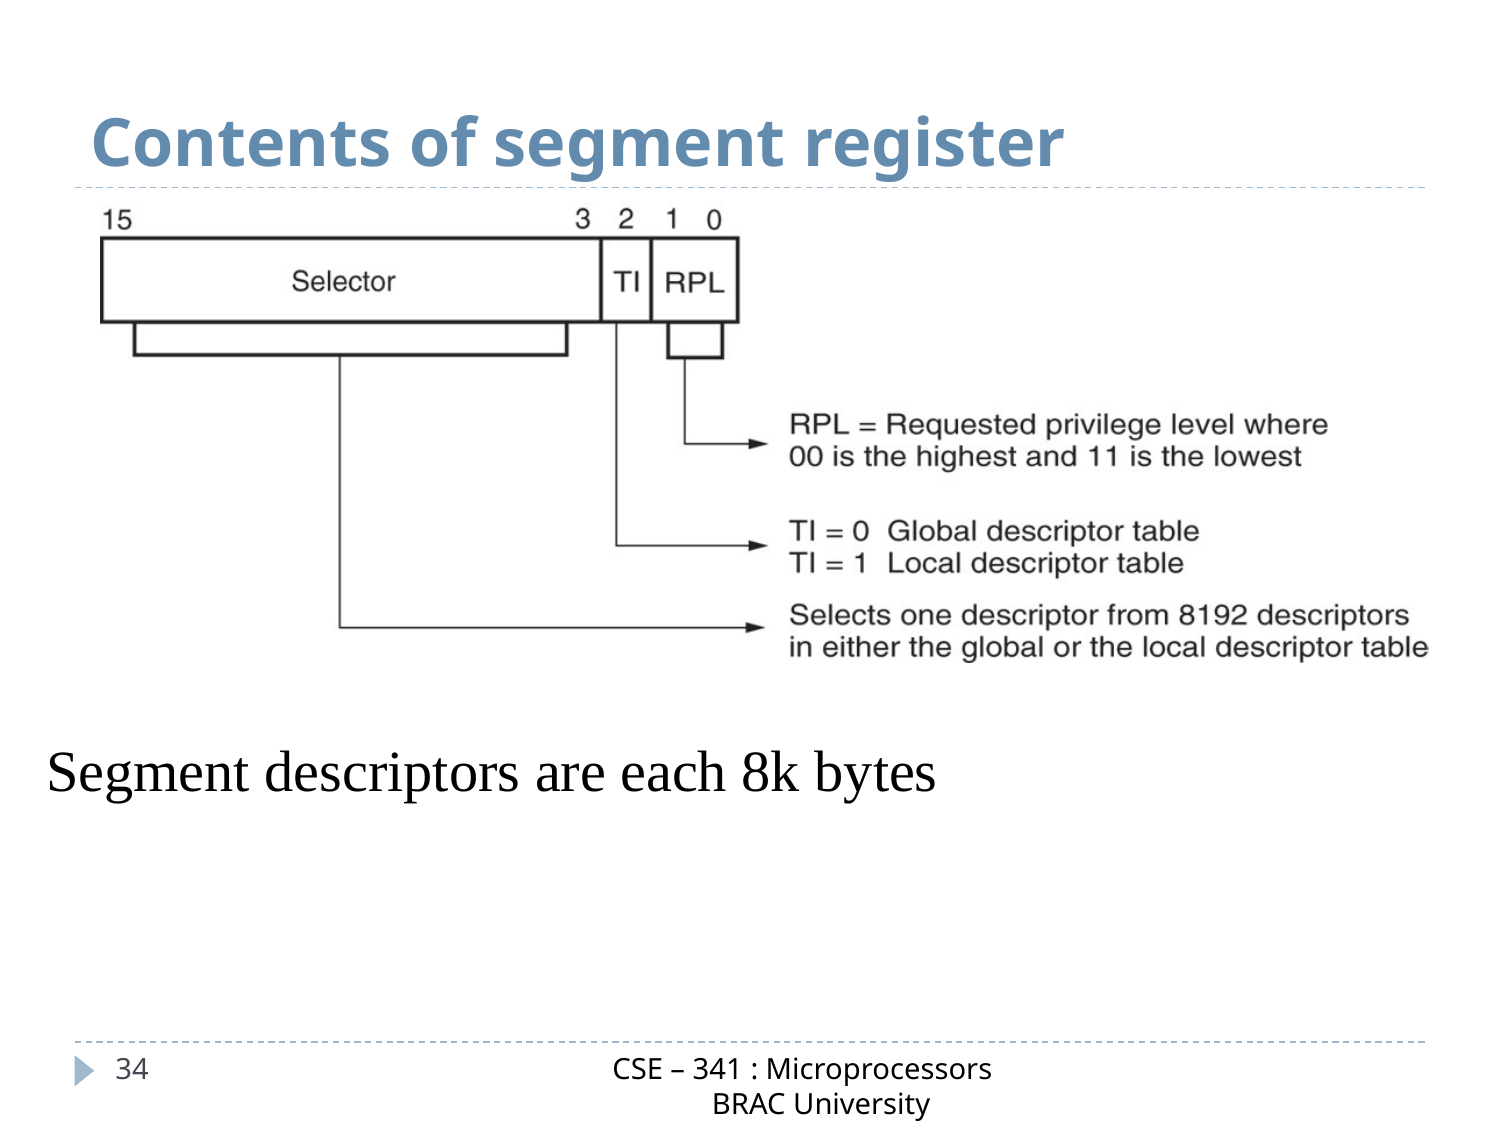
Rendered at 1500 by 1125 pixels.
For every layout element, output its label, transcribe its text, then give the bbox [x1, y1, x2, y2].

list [100, 201, 1430, 663]
title Contents of segment register [75, 24, 1425, 188]
text_box Segment descriptors are each 8k bytes [31, 725, 1469, 811]
footer CSE – 341 : Microprocessors BRAC University [300, 1042, 1313, 1103]
slide_number ‹#› [100, 1042, 300, 1103]
